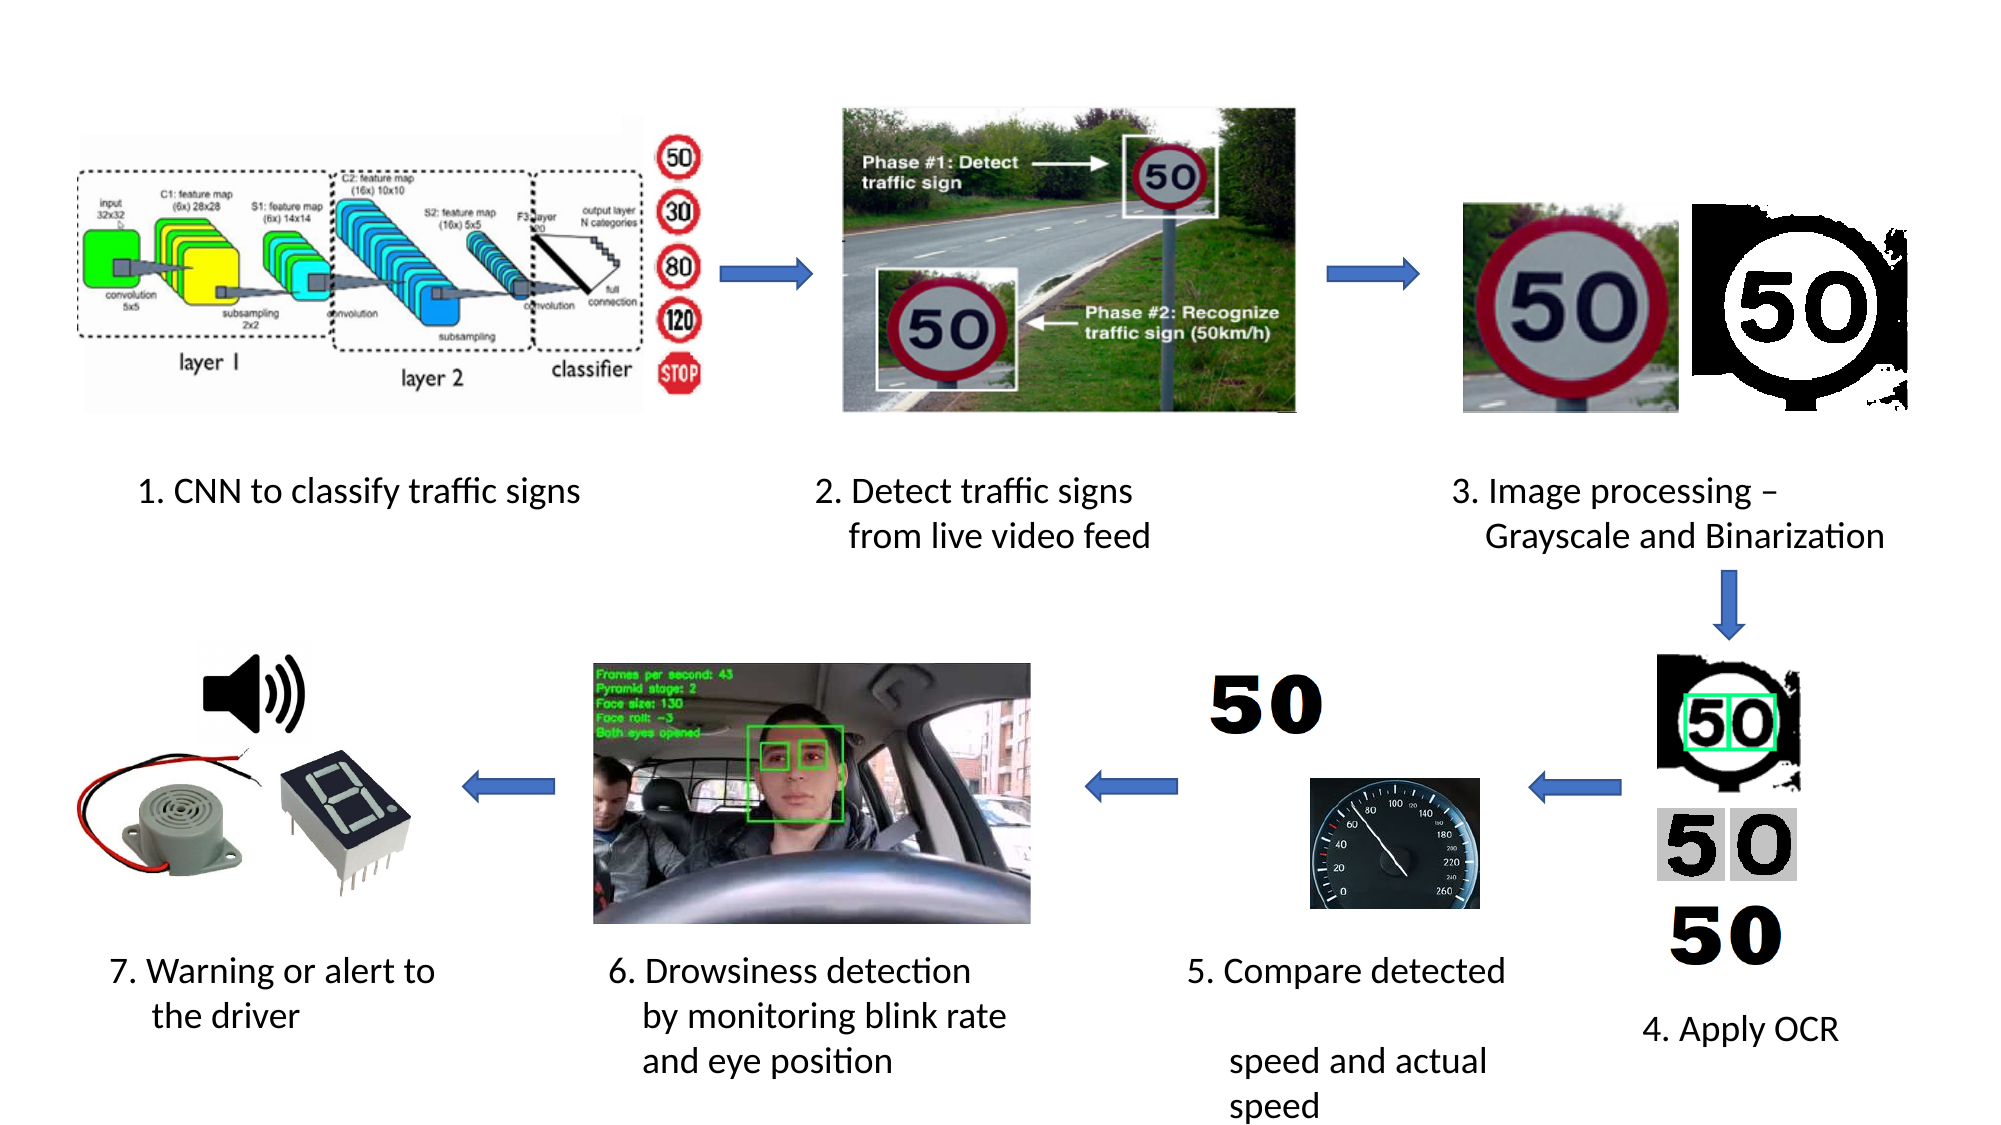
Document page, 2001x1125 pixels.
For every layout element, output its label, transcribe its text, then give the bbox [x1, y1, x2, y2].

text_box [461, 769, 556, 804]
text_box [721, 256, 814, 291]
picture [1463, 202, 1679, 413]
text_box 1. CNN to classify traffic signs [122, 458, 635, 518]
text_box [1657, 808, 1797, 881]
text_box [1084, 769, 1179, 804]
text_box 6. Drowsiness detection by monitoring blink rate and eye position [593, 938, 1031, 1089]
text_box 2. Detect traffic signs from live video feed [799, 458, 1340, 563]
picture [842, 106, 1297, 413]
text_box 7. Warning or alert to the driver [94, 938, 452, 1044]
text_box [1326, 256, 1421, 291]
picture [1199, 664, 1340, 751]
text_box 5. Compare detected speed and actual speed [1171, 938, 1530, 1125]
text_box [1528, 770, 1622, 805]
picture [593, 663, 1031, 924]
picture [77, 115, 721, 415]
text_box [1712, 569, 1747, 641]
picture [1309, 778, 1480, 909]
picture [1657, 653, 1801, 793]
picture [1692, 202, 1908, 413]
picture [75, 639, 421, 899]
picture [1659, 895, 1799, 982]
text_box 3. Image processing – Grayscale and Binarization [1436, 458, 1950, 563]
text_box 4. Apply OCR [1627, 996, 1877, 1057]
